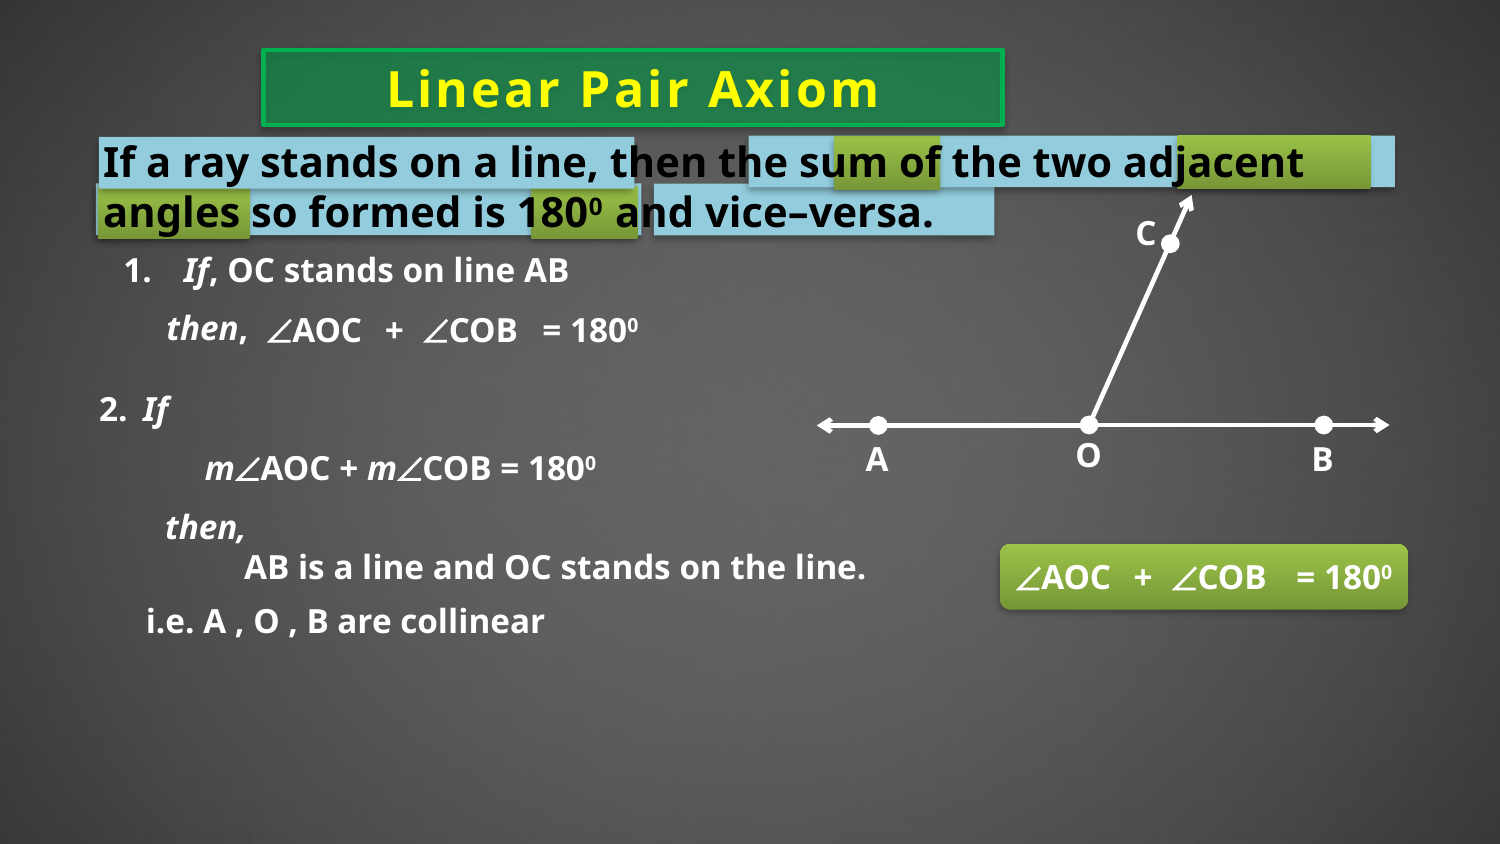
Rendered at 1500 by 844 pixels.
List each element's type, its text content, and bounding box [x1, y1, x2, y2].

text_box AOC [1000, 549, 1119, 604]
text_box 2. [84, 381, 128, 436]
picture [0, 0, 1500, 844]
text_box then, AB is a line and OC stands on the line. [150, 498, 883, 594]
text_box [999, 550, 1409, 611]
text_box If [128, 380, 184, 436]
text_box + [1119, 549, 1168, 604]
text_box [248, 301, 663, 359]
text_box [816, 194, 1390, 487]
text_box then, [151, 300, 247, 355]
text_box If a ray stands on a line, then the sum of the two adjacent angles so formed is 1800 and vice–versa. [88, 128, 1463, 244]
text_box COB [1168, 549, 1281, 604]
text_box i.e. A , O , B are collinear [131, 592, 561, 648]
text_box If, OC stands on line AB [169, 241, 585, 296]
text_box 1. [108, 241, 167, 297]
text_box [1000, 543, 1408, 549]
text_box Linear Pair Axiom [263, 50, 1003, 125]
text_box = 1800 [1281, 549, 1408, 604]
text_box mAOC + mCOB = 1800 [190, 439, 612, 495]
